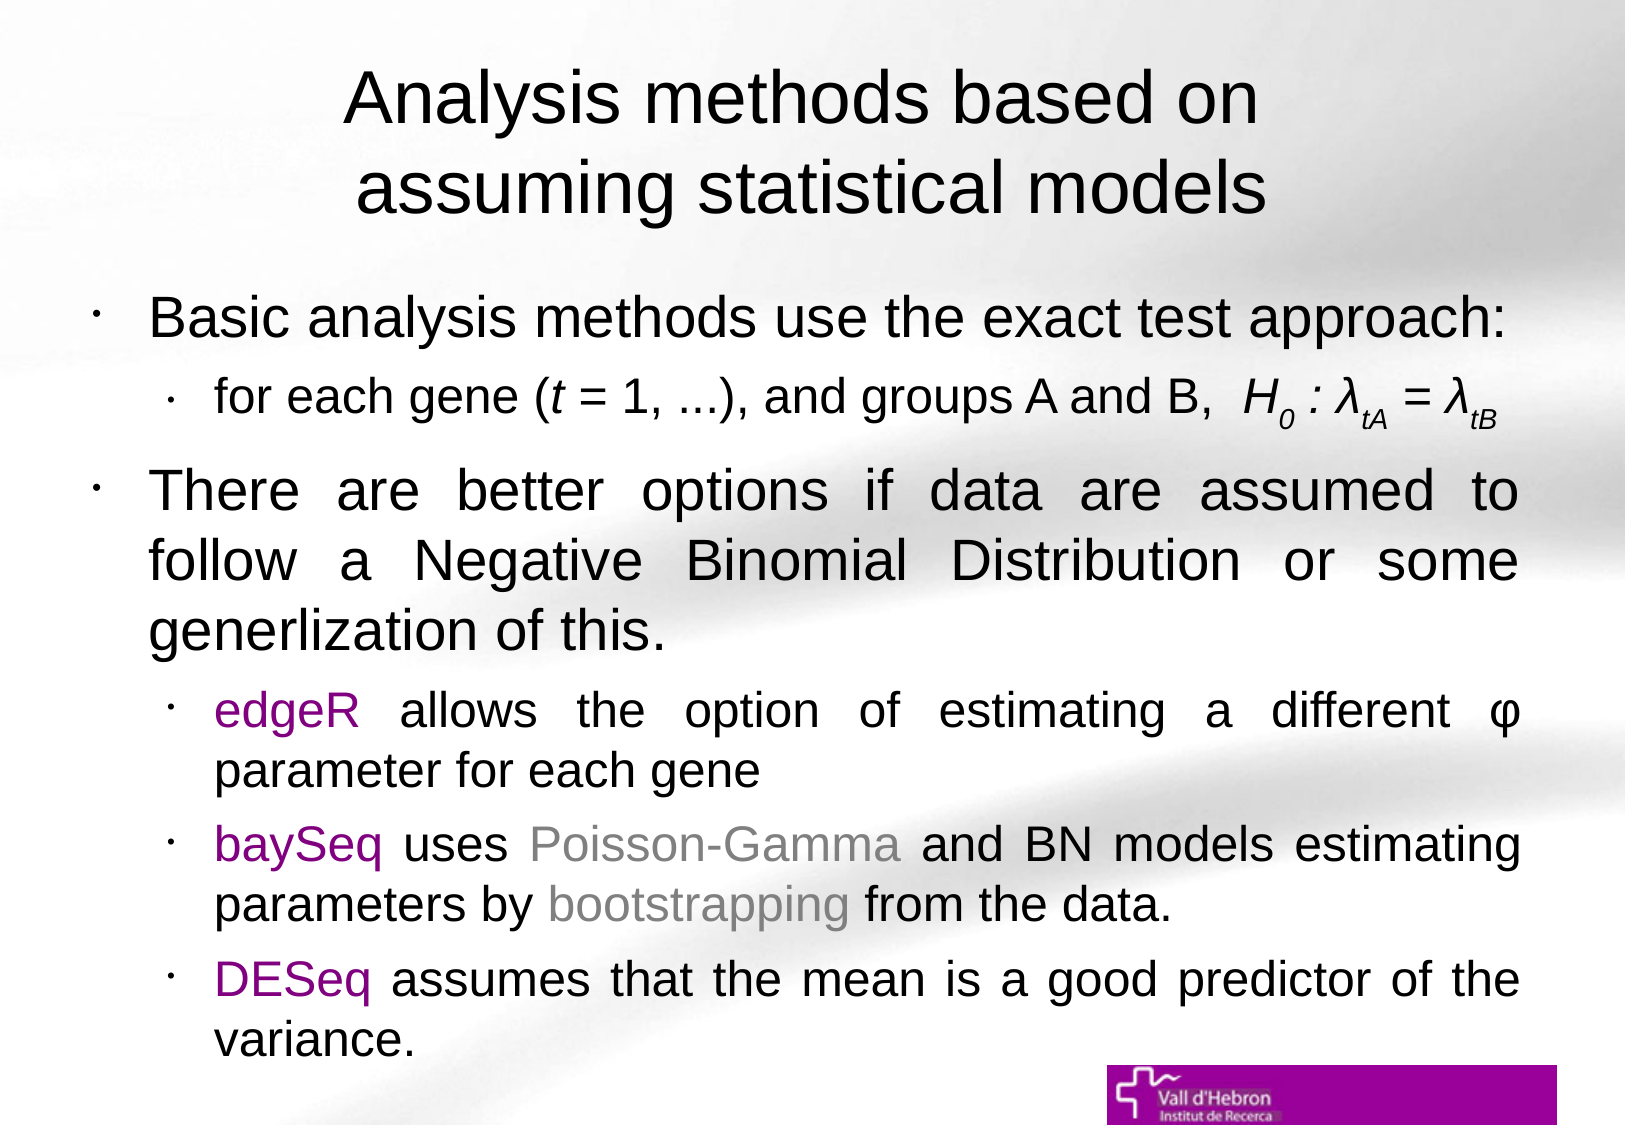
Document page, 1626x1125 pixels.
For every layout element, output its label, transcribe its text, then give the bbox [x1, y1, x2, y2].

list Basic analysis methods use the exact test approach: for each gene (t = 1, ...), and groups A and B, H0 : λtA = λtB There are better options if data are assumed to follow a Negative Binomial Distribution or some generlization of this. edgeR allows the option of estimating a different φ parameter for each gene baySeq uses Poisson-Gamma and BN models estimating parameters by bootstrapping from the data. DESeq assumes that the mean is a good predictor of the variance. [92, 278, 1522, 932]
title Analysis methods based on assuming statistical models [81, 44, 1544, 233]
picture [1107, 1065, 1557, 1125]
